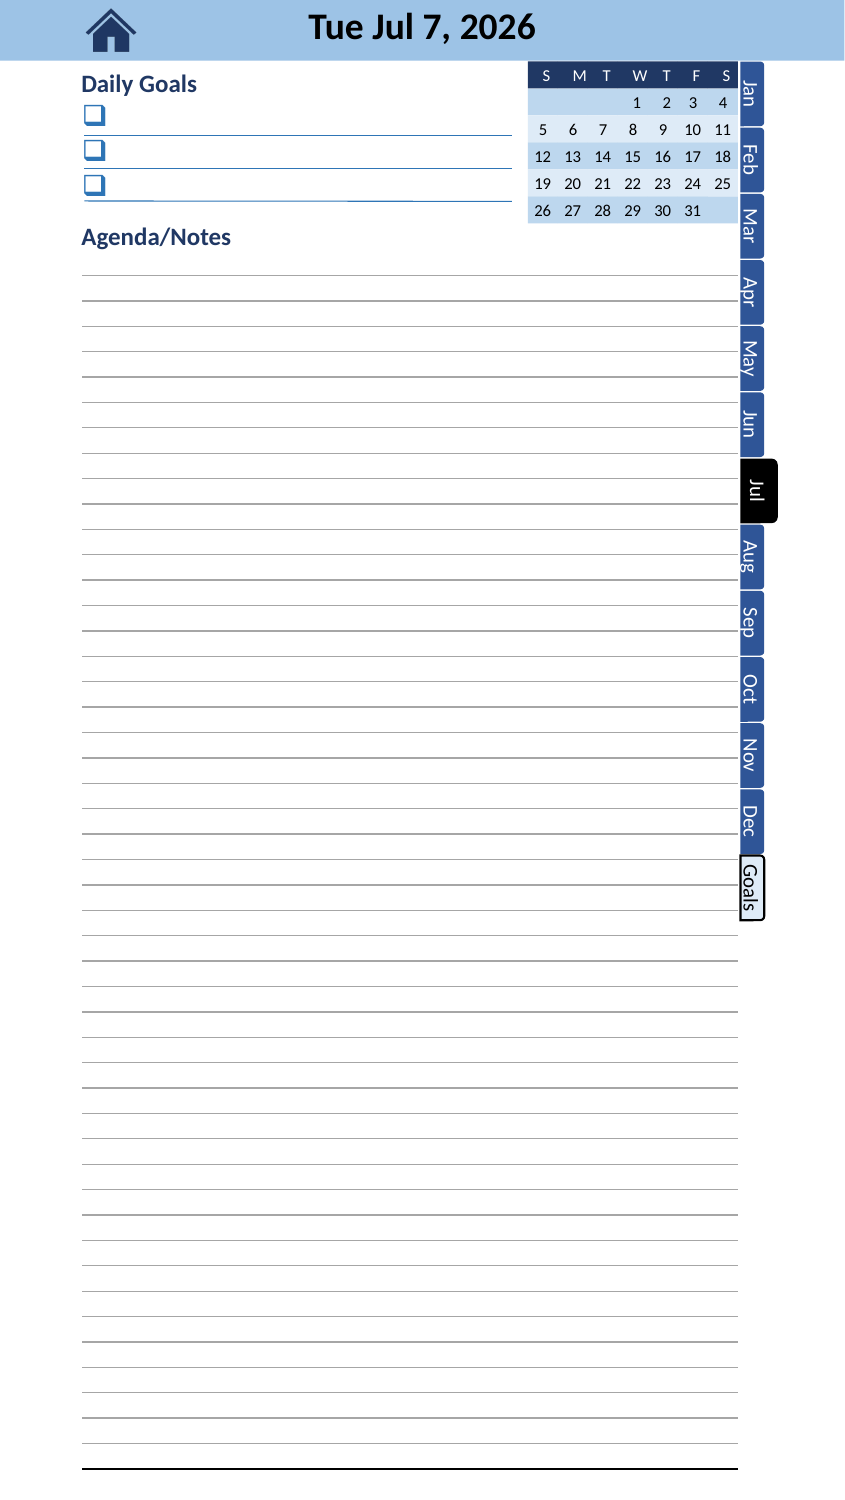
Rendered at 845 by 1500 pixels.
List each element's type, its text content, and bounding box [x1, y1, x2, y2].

picture [82, 1, 140, 59]
list Tue Jul 7, 2026 [190, 0, 655, 61]
